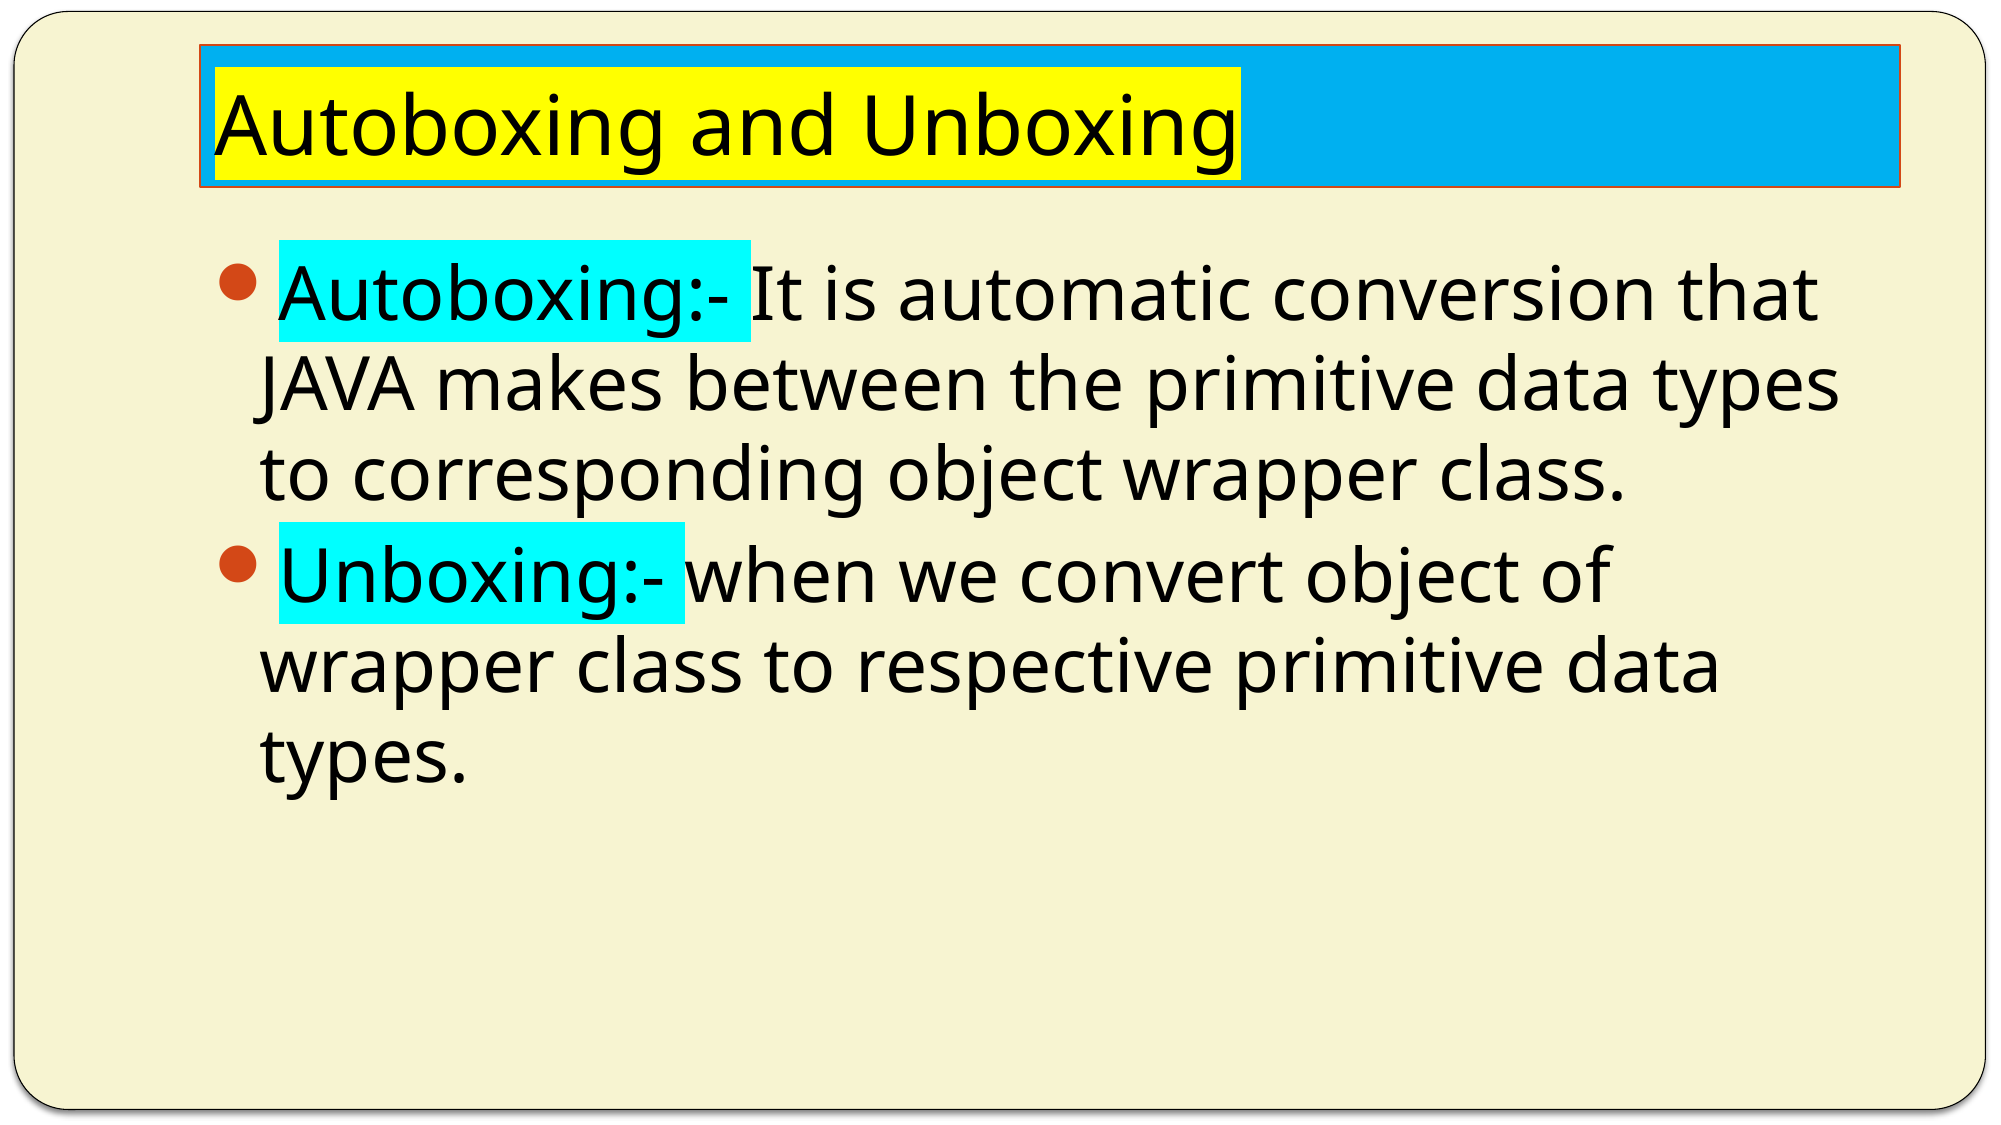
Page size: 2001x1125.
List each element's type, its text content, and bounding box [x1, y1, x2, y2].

list Autoboxing:- It is automatic conversion that JAVA makes between the primitive data types to corresponding object wrapper class. Unboxing:- when we convert object of wrapper class to respective primitive data types. [200, 237, 1900, 825]
title Autoboxing and Unboxing [199, 44, 1901, 188]
